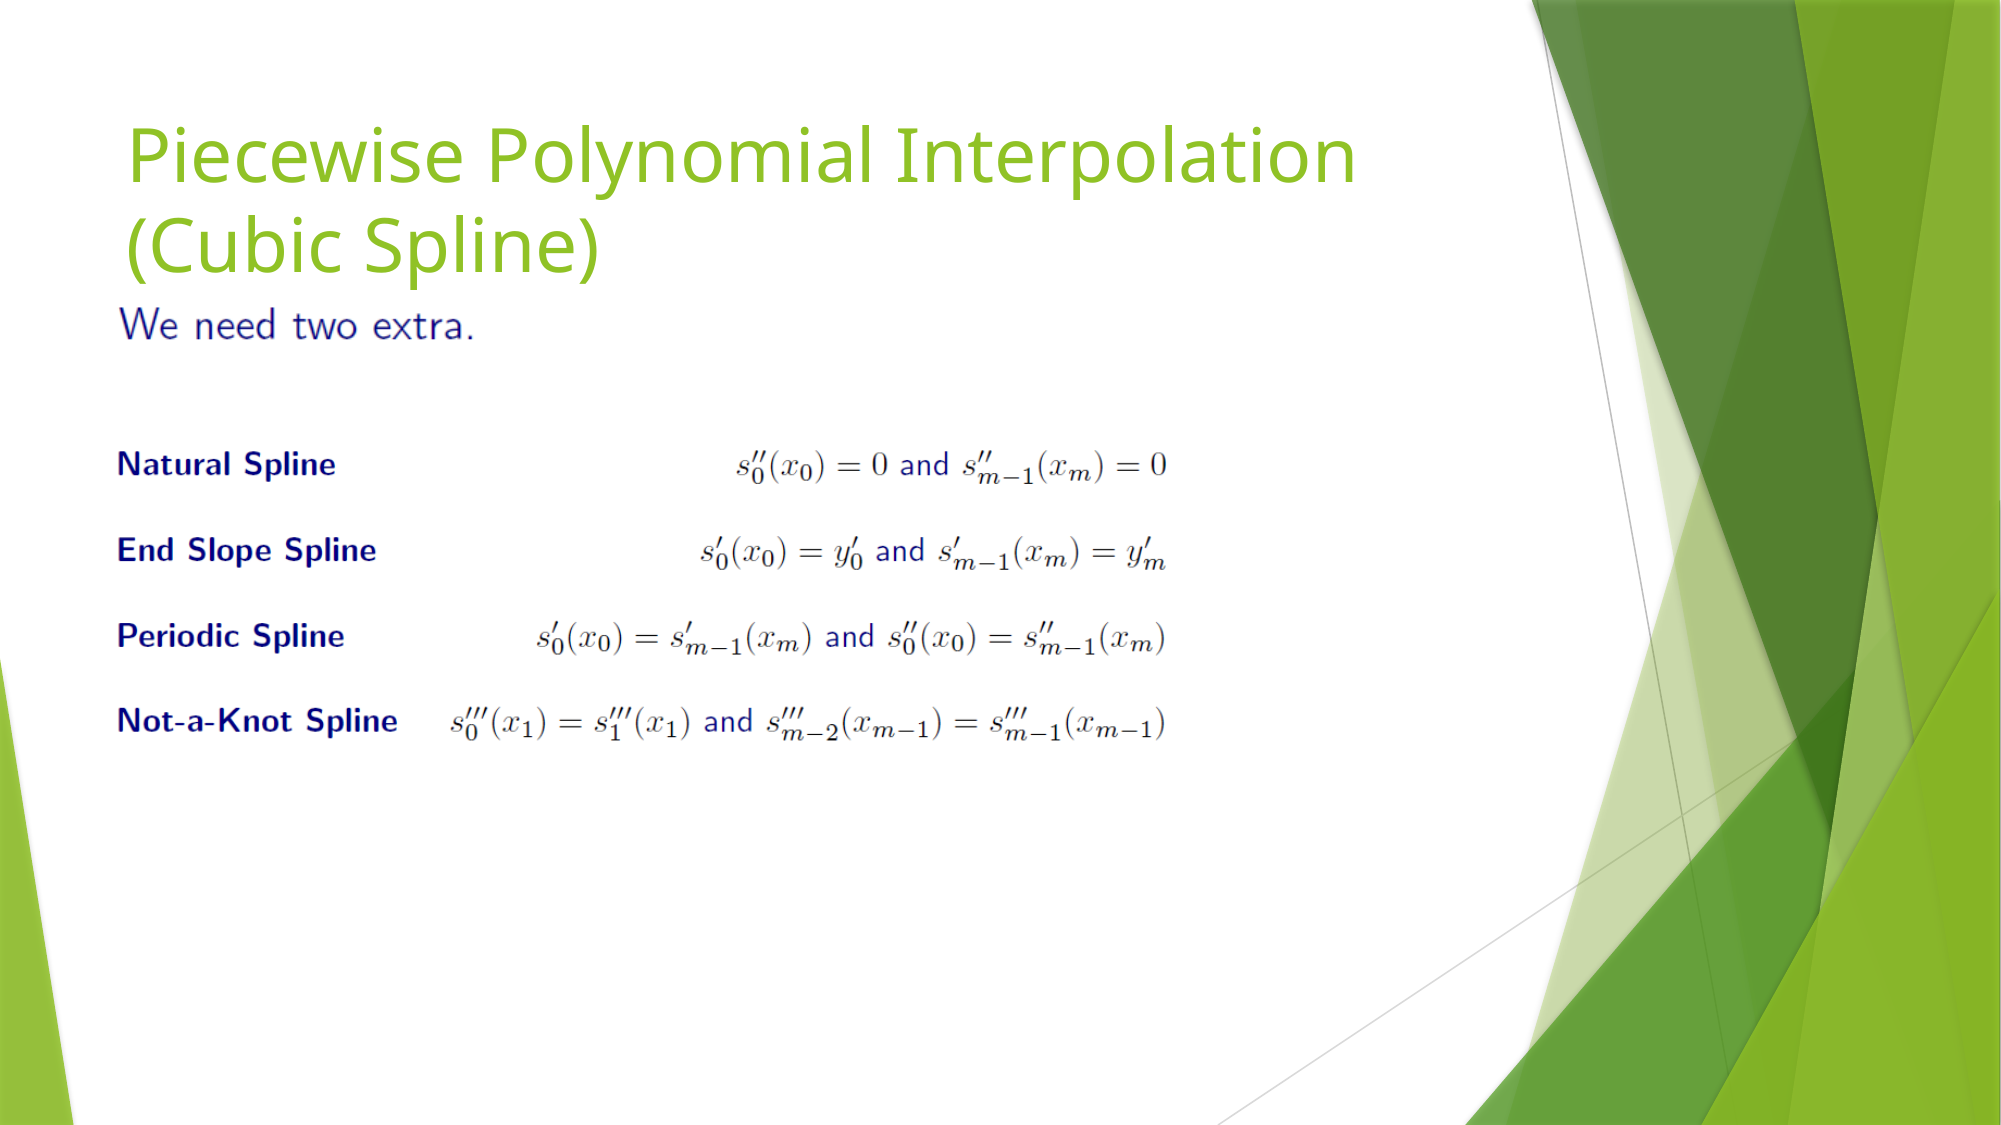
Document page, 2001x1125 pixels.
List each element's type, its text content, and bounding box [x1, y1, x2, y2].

title Piecewise Polynomial Interpolation (Cubic Spline) [111, 99, 1522, 317]
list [110, 298, 480, 352]
picture [110, 421, 1180, 748]
